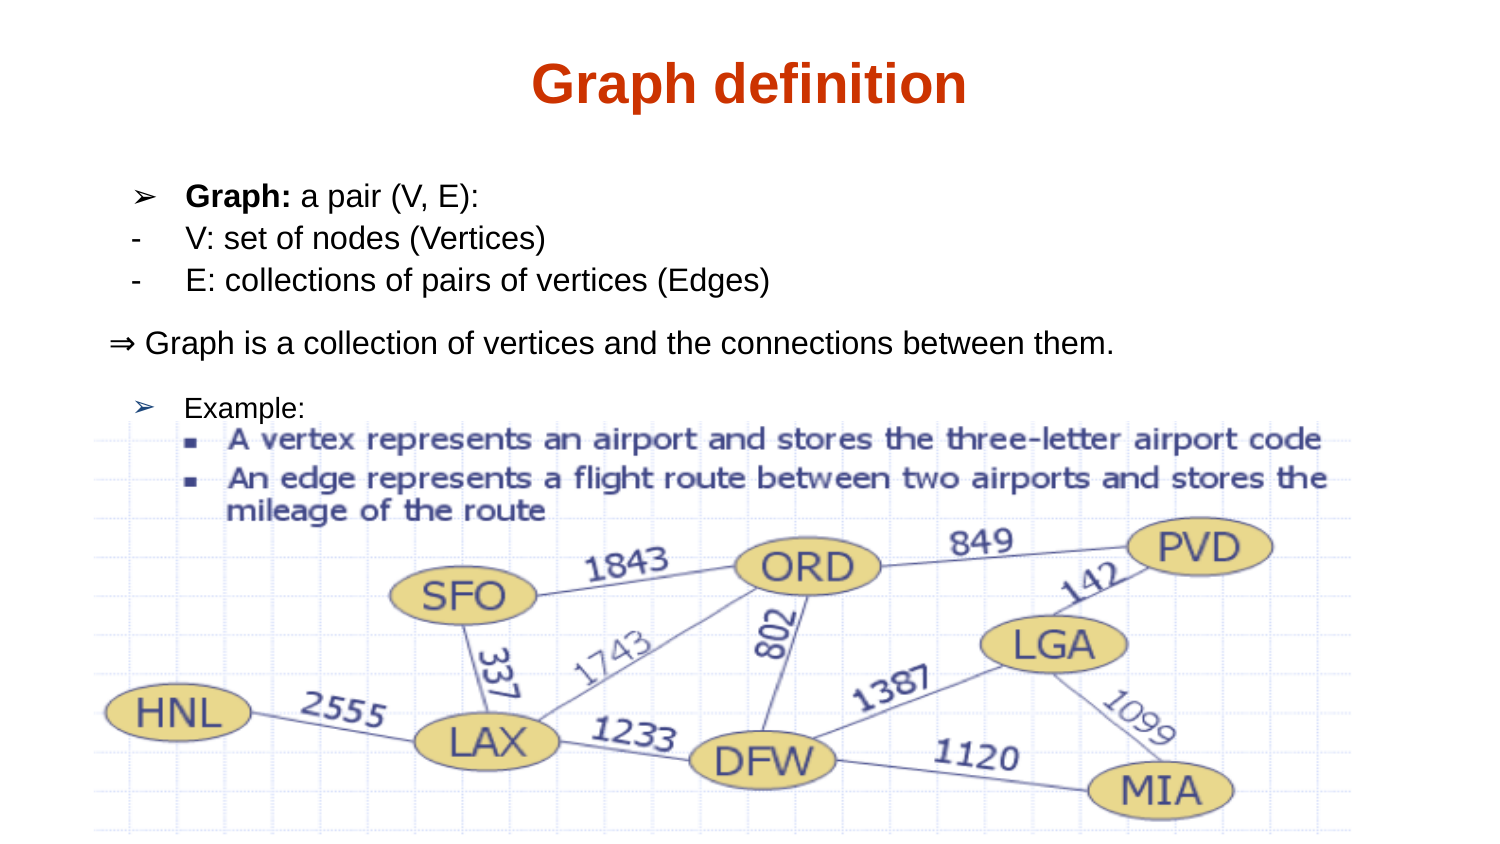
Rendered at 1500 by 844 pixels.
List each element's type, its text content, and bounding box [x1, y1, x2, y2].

text_box Example: [93, 374, 912, 421]
picture [93, 421, 1353, 836]
title Graph definition [51, 37, 1449, 132]
list Graph: a pair (V, E): V: set of nodes (Vertices) E: collections of pairs of vertices (Edges) ⇒ Graph is a collection of vertices and the connections between them. [93, 157, 1157, 381]
